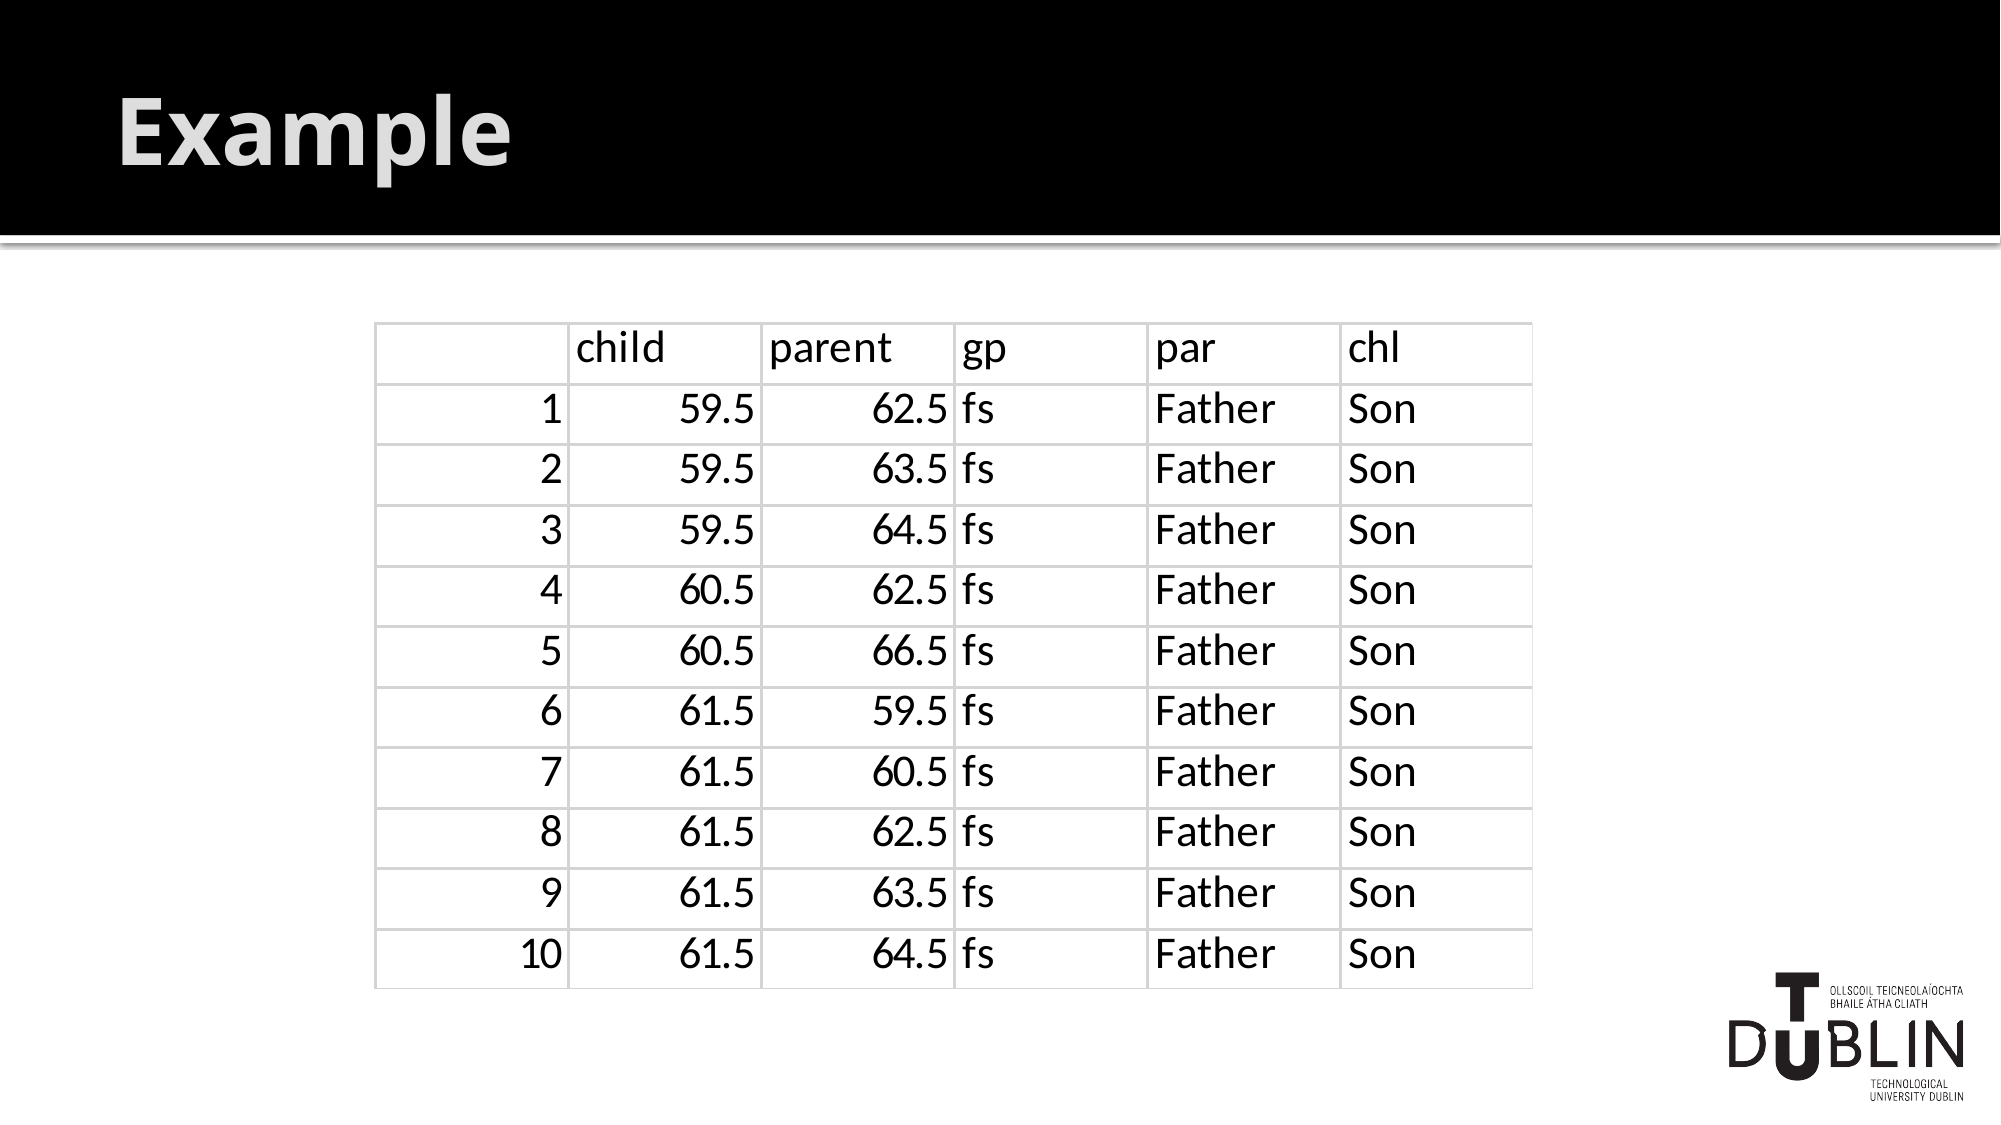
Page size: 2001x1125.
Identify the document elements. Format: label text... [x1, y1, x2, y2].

title Example [99, 25, 1900, 231]
picture [1694, 940, 2000, 1125]
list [373, 322, 1536, 992]
